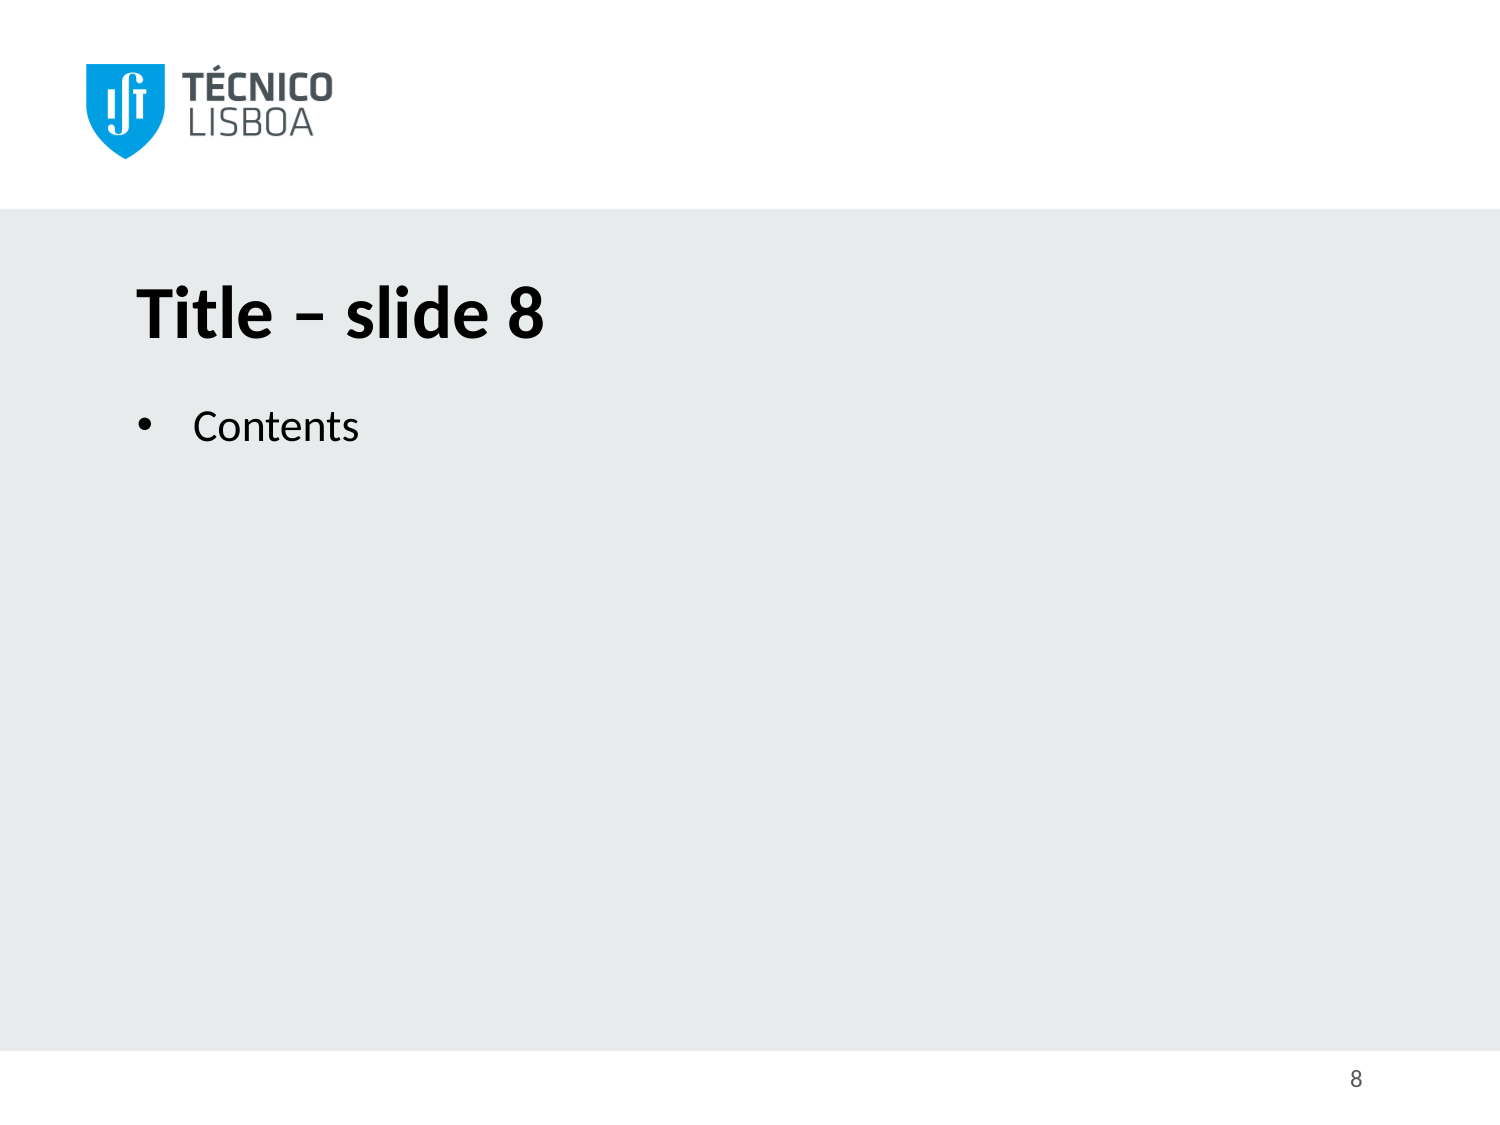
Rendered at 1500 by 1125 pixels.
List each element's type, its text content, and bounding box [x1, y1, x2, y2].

list Contents [121, 383, 1500, 988]
slide_number 8 [1077, 1052, 1378, 1103]
title Title – slide 8 [121, 237, 1378, 381]
picture [0, 0, 1500, 1125]
